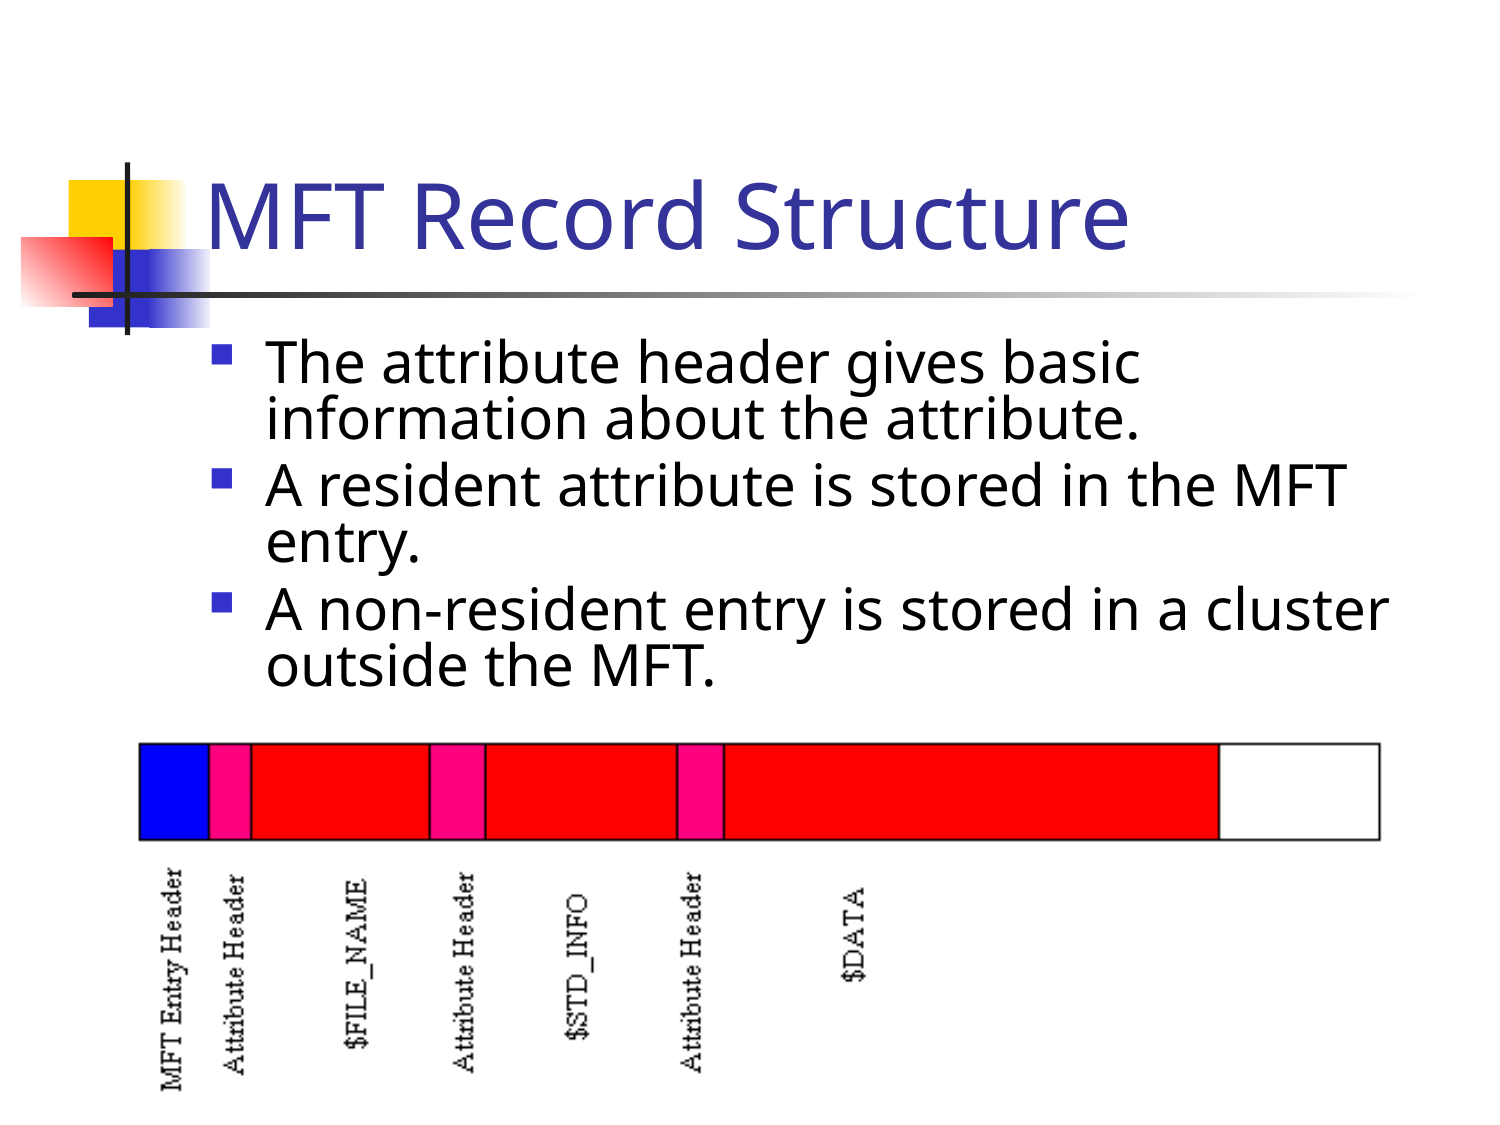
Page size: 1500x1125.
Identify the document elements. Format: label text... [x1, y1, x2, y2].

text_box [137, 739, 1388, 1125]
list The attribute header gives basic information about the attribute. A resident attribute is stored in the MFT entry. A non-resident entry is stored in a cluster outside the MFT. [193, 330, 1470, 713]
title MFT Record Structure [188, 34, 1468, 276]
